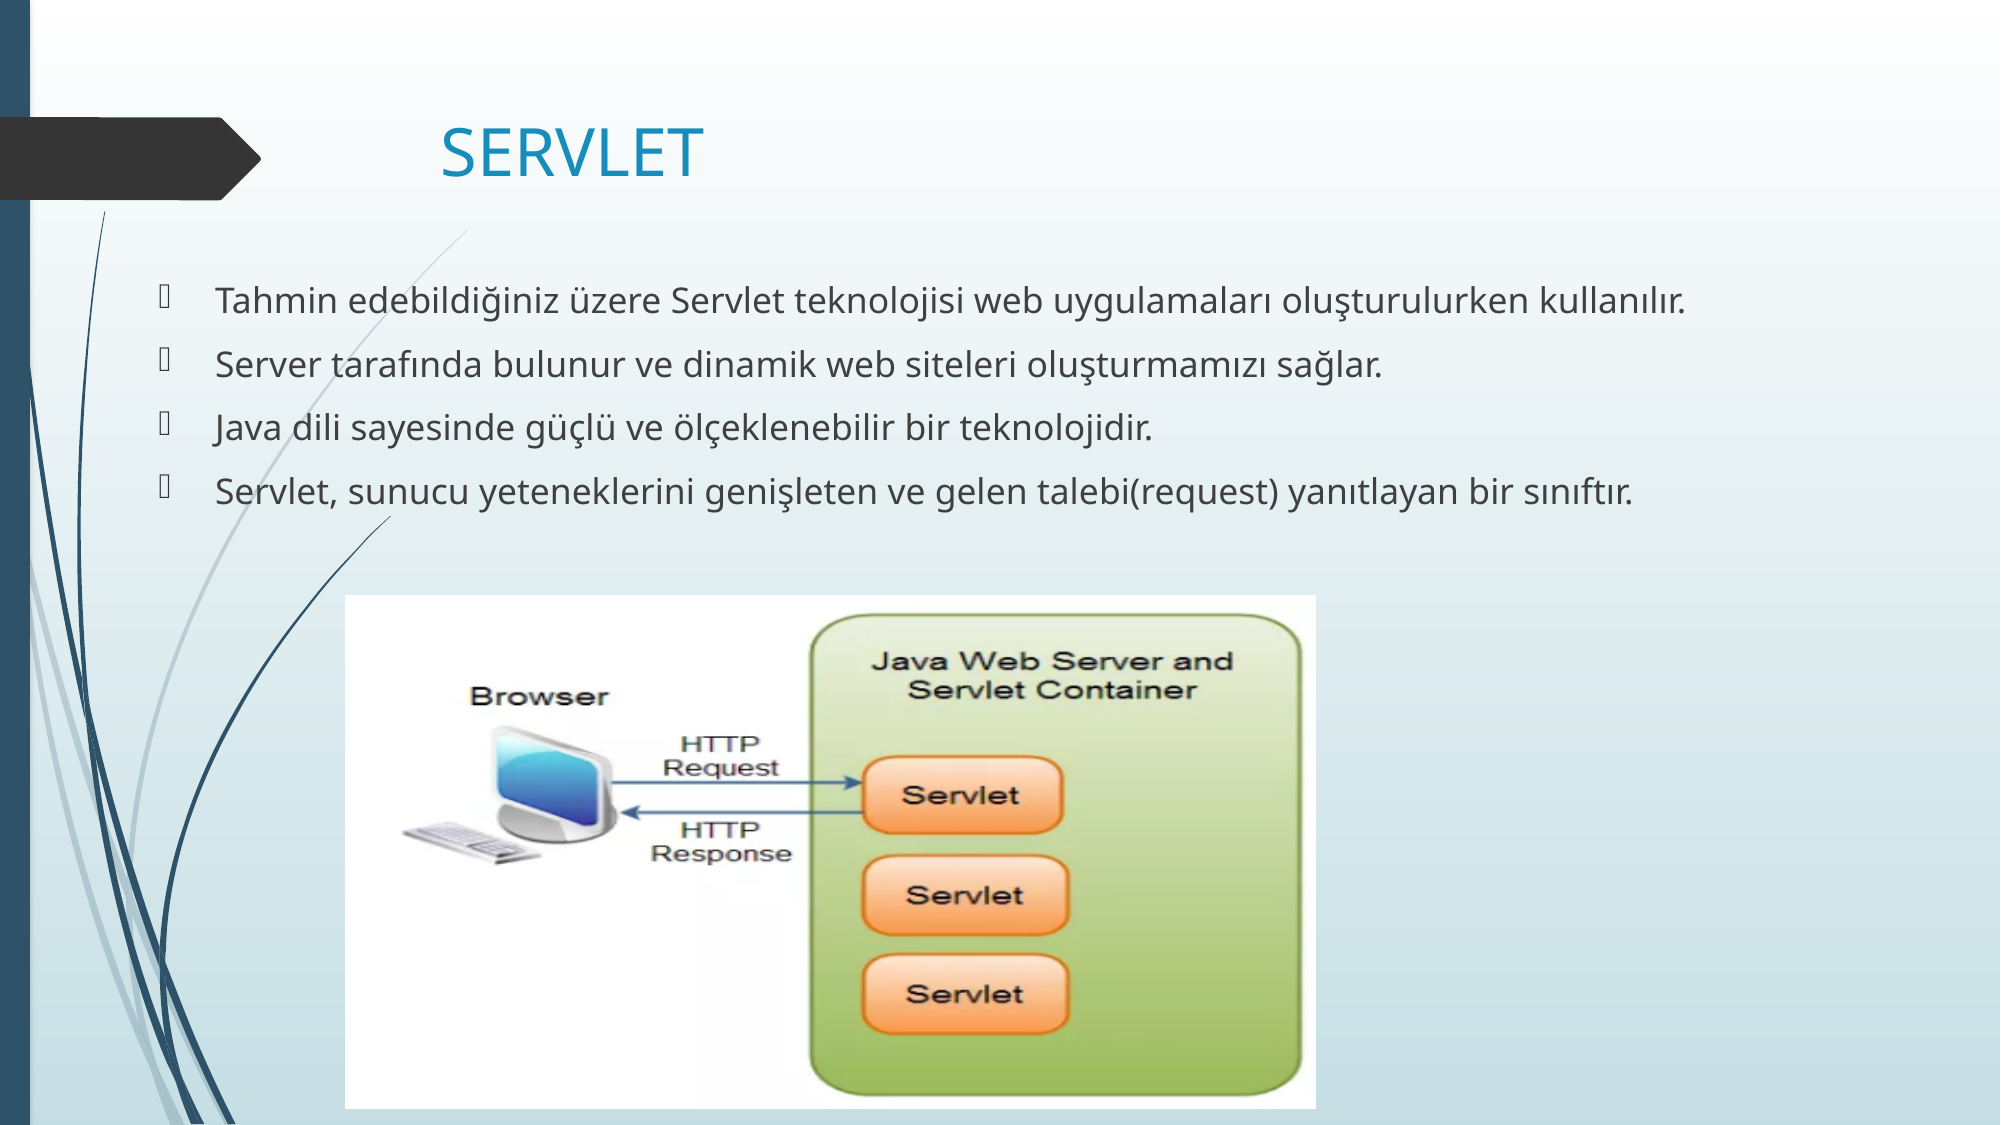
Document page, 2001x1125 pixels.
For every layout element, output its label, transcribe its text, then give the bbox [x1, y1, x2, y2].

picture [345, 595, 1317, 1110]
list Tahmin edebildiğiniz üzere Servlet teknolojisi web uygulamaları oluşturulurken kullanılır. Server tarafında bulunur ve dinamik web siteleri oluşturmamızı sağlar. Java dili sayesinde güçlü ve ölçeklenebilir bir teknolojidir. Servlet, sunucu yeteneklerini genişleten ve gelen talebi(request) yanıtlayan bir sınıftır. [143, 271, 2000, 635]
title SERVLET [425, 102, 735, 216]
